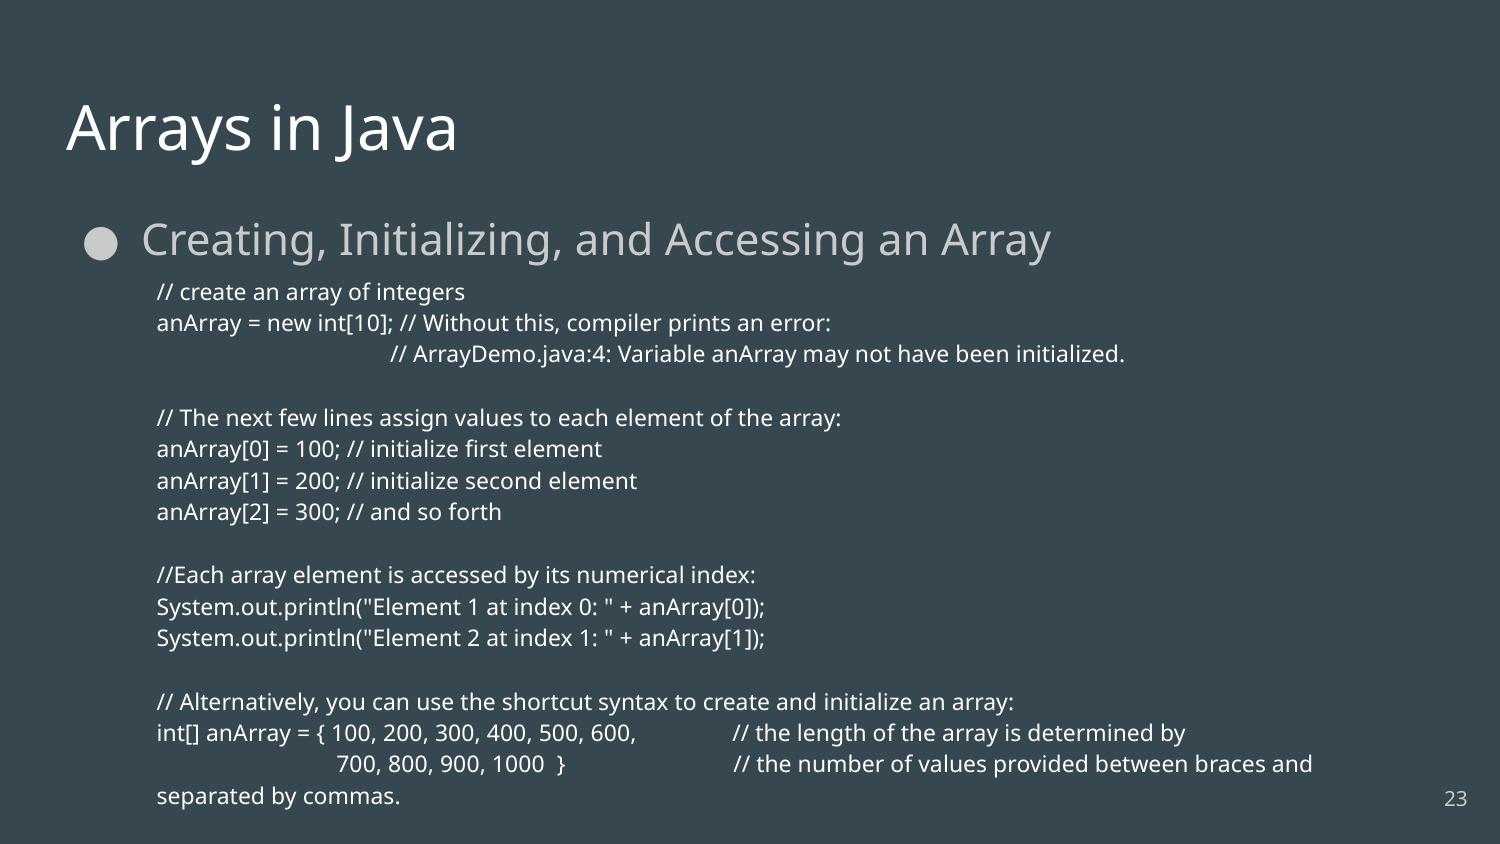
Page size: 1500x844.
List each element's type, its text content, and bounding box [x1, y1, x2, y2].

list Creating, Initializing, and Accessing an Array [51, 189, 1449, 750]
title Arrays in Java [51, 72, 1449, 167]
slide_number ‹#› [1392, 767, 1483, 833]
text_box // create an array of integers anArray = new int[10]; // Without this, compiler prints an error: // ArrayDemo.java:4: Variable anArray may not have been initialized. // The next few lines assign values to each element of the array: anArray[0] = 100; // initialize first element anArray[1] = 200; // initialize second element anArray[2] = 300; // and so forth //Each array element is accessed by its numerical index: System.out.println("Element 1 at index 0: " + anArray[0]); System.out.println("Element 2 at index 1: " + anArray[1]); // Alternatively, you can use the shortcut syntax to create and initialize an array: int[] anArray = { 100, 200, 300, 400, 500, 600, // the length of the array is determined by 700, 800, 900, 1000 } // the number of values provided between braces and separated by commas. }; [141, 257, 1443, 501]
